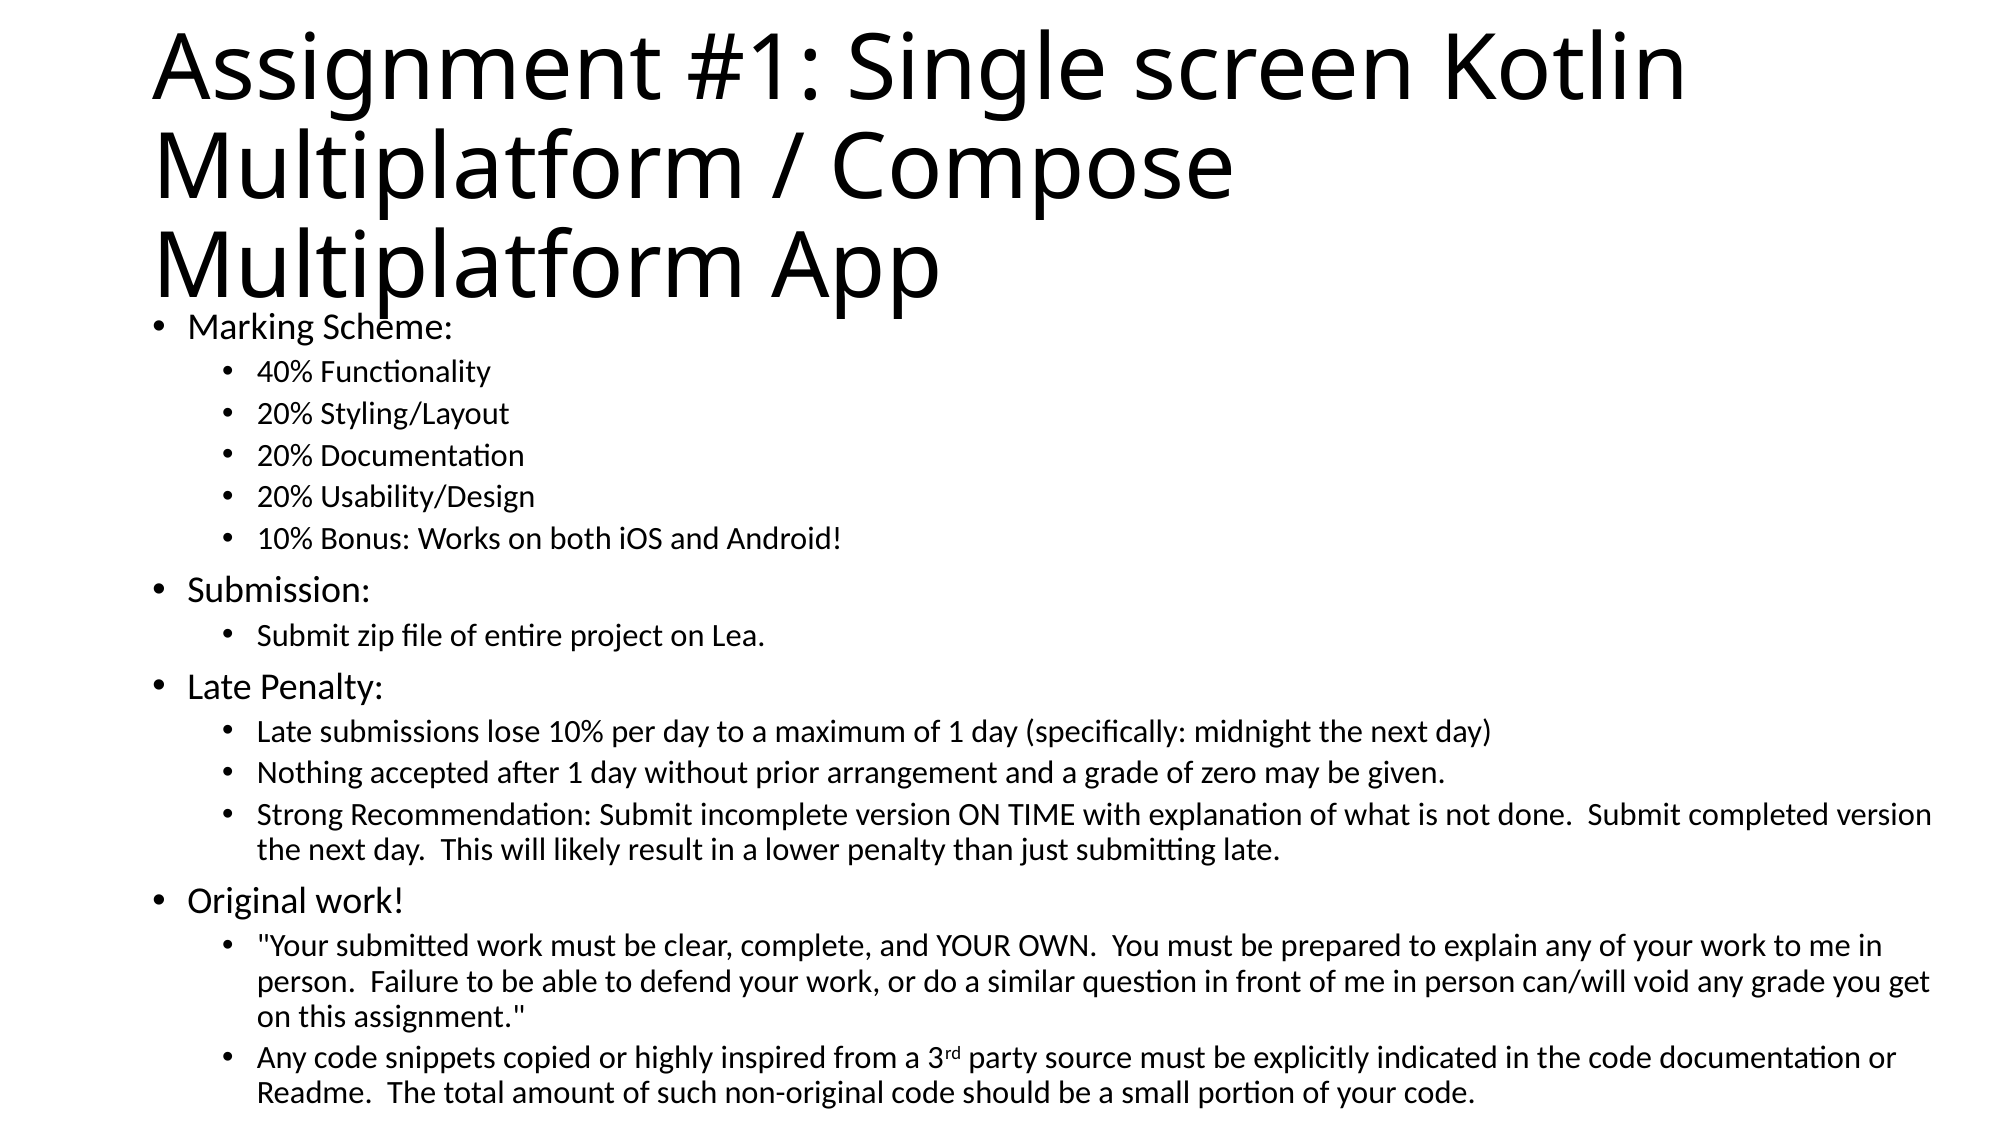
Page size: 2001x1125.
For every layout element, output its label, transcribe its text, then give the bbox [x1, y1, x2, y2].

title Assignment #1: Single screen Kotlin Multiplatform / Compose Multiplatform App [137, 59, 1863, 278]
list Marking Scheme: 40% Functionality 20% Styling/Layout 20% Documentation 20% Usability/Design 10% Bonus: Works on both iOS and Android! Submission: Submit zip file of entire project on Lea. Late Penalty: Late submissions lose 10% per day to a maximum of 1 day (specifically: midnight the next day) Nothing accepted after 1 day without prior arrangement and a grade of zero may be given. Strong Recommendation: Submit incomplete version ON TIME with explanation of what is not done. Submit completed version the next day. This will likely result in a lower penalty than just submitting late. Original work! "Your submitted work must be clear, complete, and YOUR OWN. You must be prepared to explain any of your work to me in person. Failure to be able to defend your work, or do a similar question in front of me in person can/will void any grade you get on this assignment." Any code snippets copied or highly inspired from a 3rd party source must be explicitly indicated in the code documentation or Readme. The total amount of such non-original code should be a small portion of your code. [137, 299, 1962, 1125]
